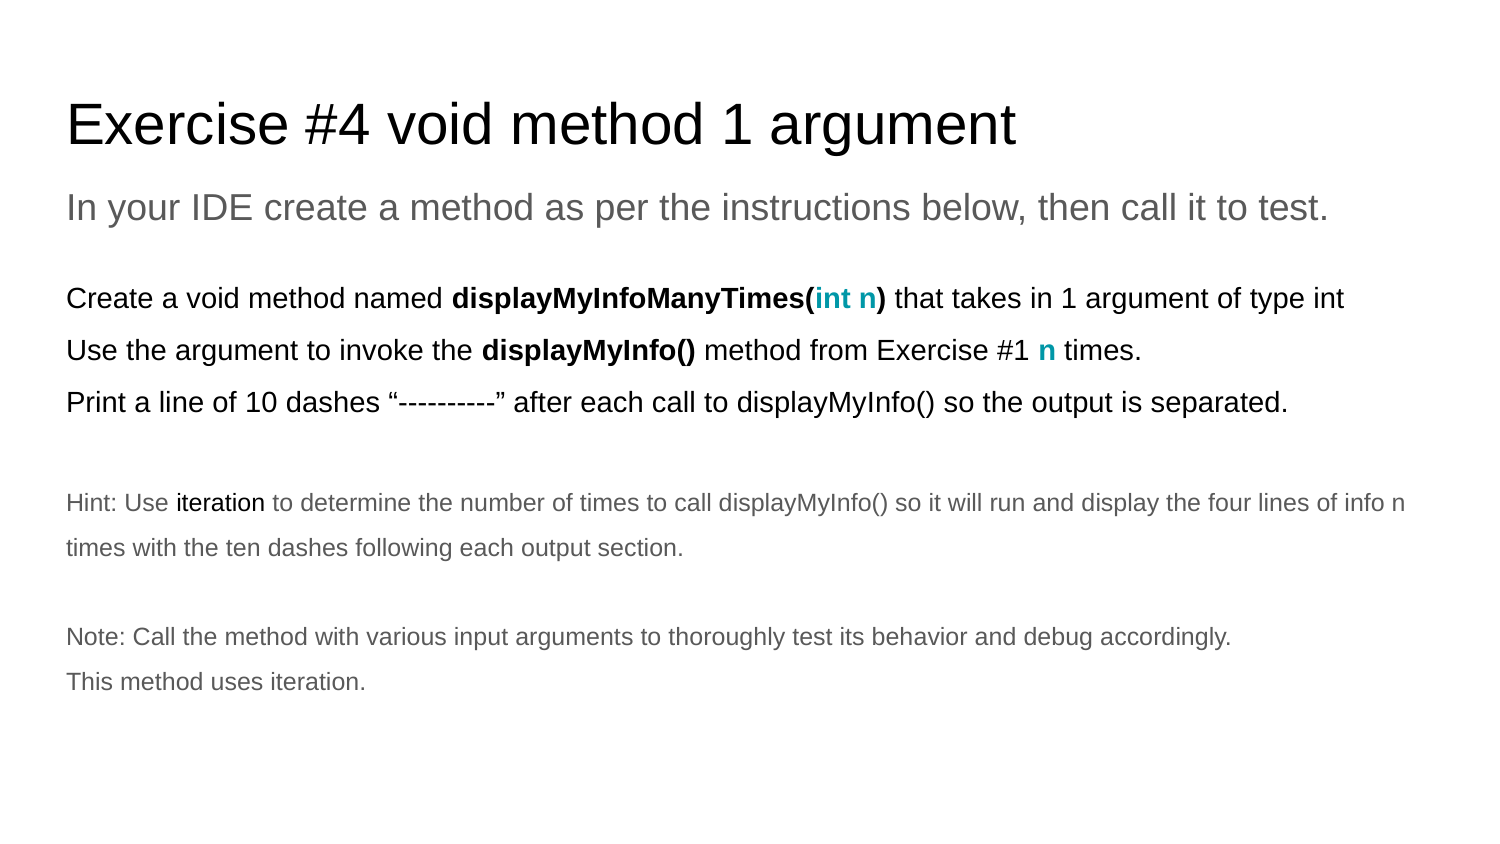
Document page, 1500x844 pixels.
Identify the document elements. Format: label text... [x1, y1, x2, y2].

text_box Exercise #4 void method 1 argument [51, 71, 1449, 160]
text_box In your IDE create a method as per the instructions below, then call it to test. [51, 160, 1449, 231]
text_box Create a void method named displayMyInfoManyTimes(int n) that takes in 1 argument of type int Use the argument to invoke the displayMyInfo() method from Exercise #1 n times. Print a line of 10 dashes “----------” after each call to displayMyInfo() so the output is separated. Hint: Use iteration to determine the number of times to call displayMyInfo() so it will run and display the four lines of info n times with the ten dashes following each output section. Note: Call the method with various input arguments to thoroughly test its behavior and debug accordingly. This method uses iteration. [51, 246, 1468, 809]
